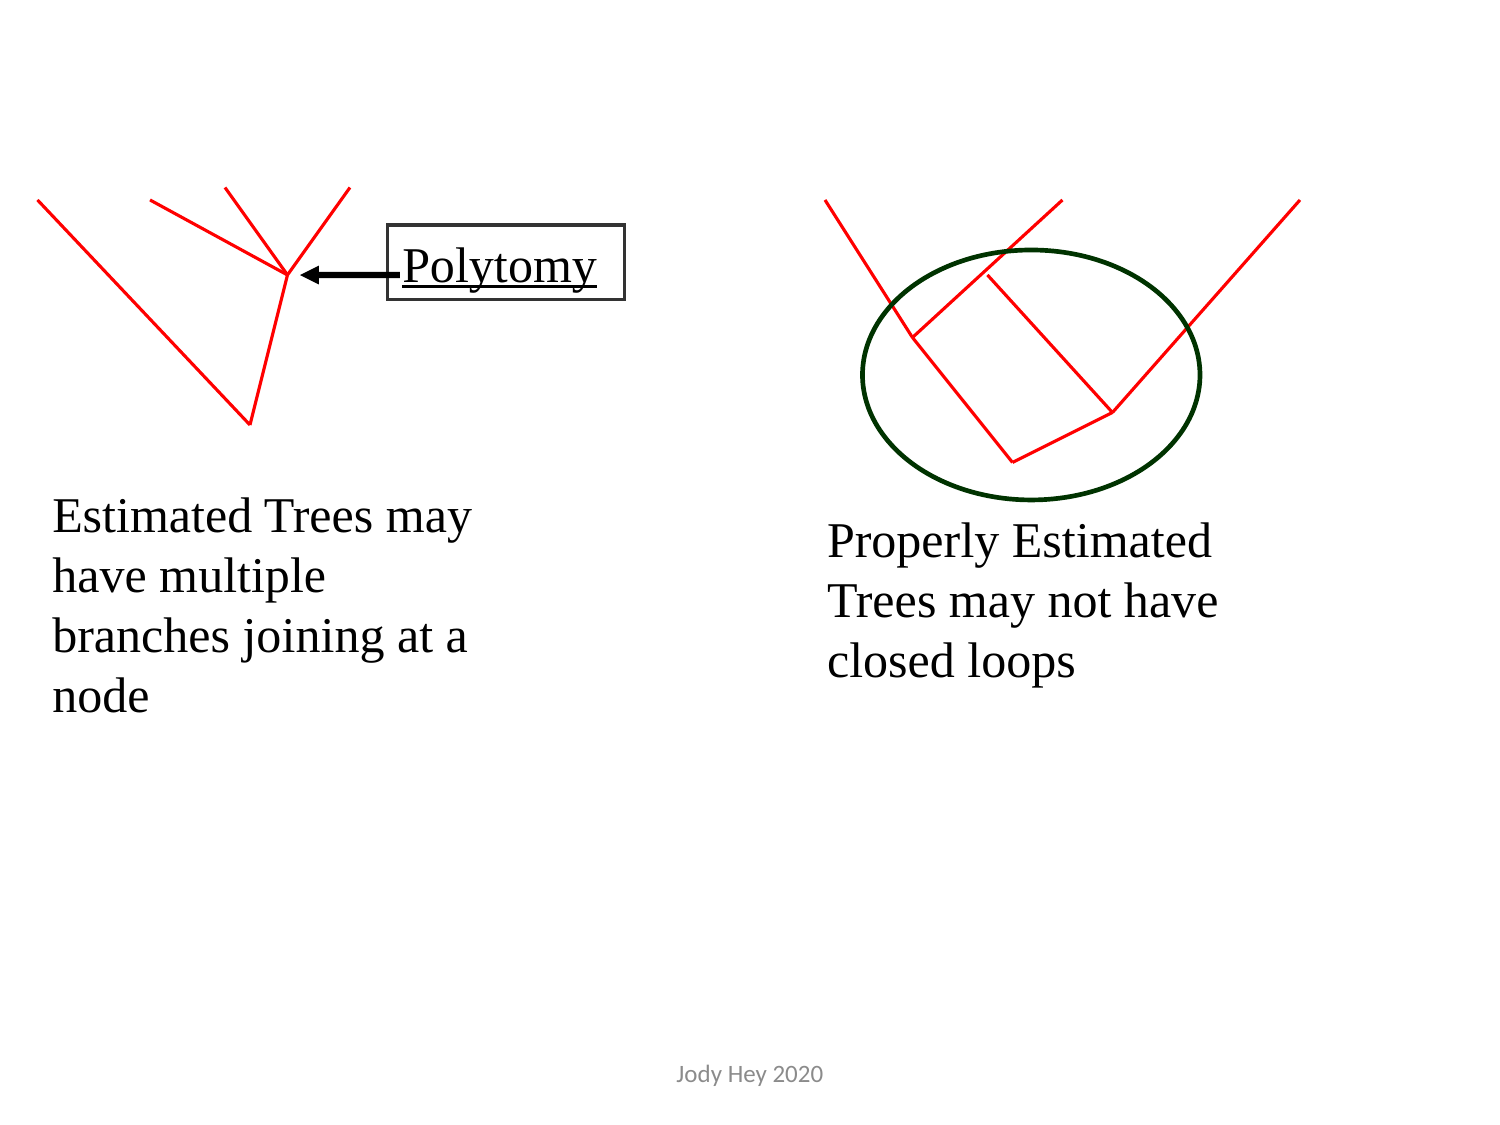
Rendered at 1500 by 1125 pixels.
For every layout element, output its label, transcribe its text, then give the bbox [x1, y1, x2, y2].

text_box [37, 187, 350, 425]
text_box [824, 199, 1300, 463]
text_box Properly Estimated Trees may not have closed loops [812, 499, 1275, 695]
text_box [911, 463, 1151, 500]
text_box Polytomy [387, 224, 625, 300]
footer Jody Hey 2020 [496, 1042, 1004, 1103]
text_box Estimated Trees may have multiple branches joining at a node [37, 474, 500, 730]
